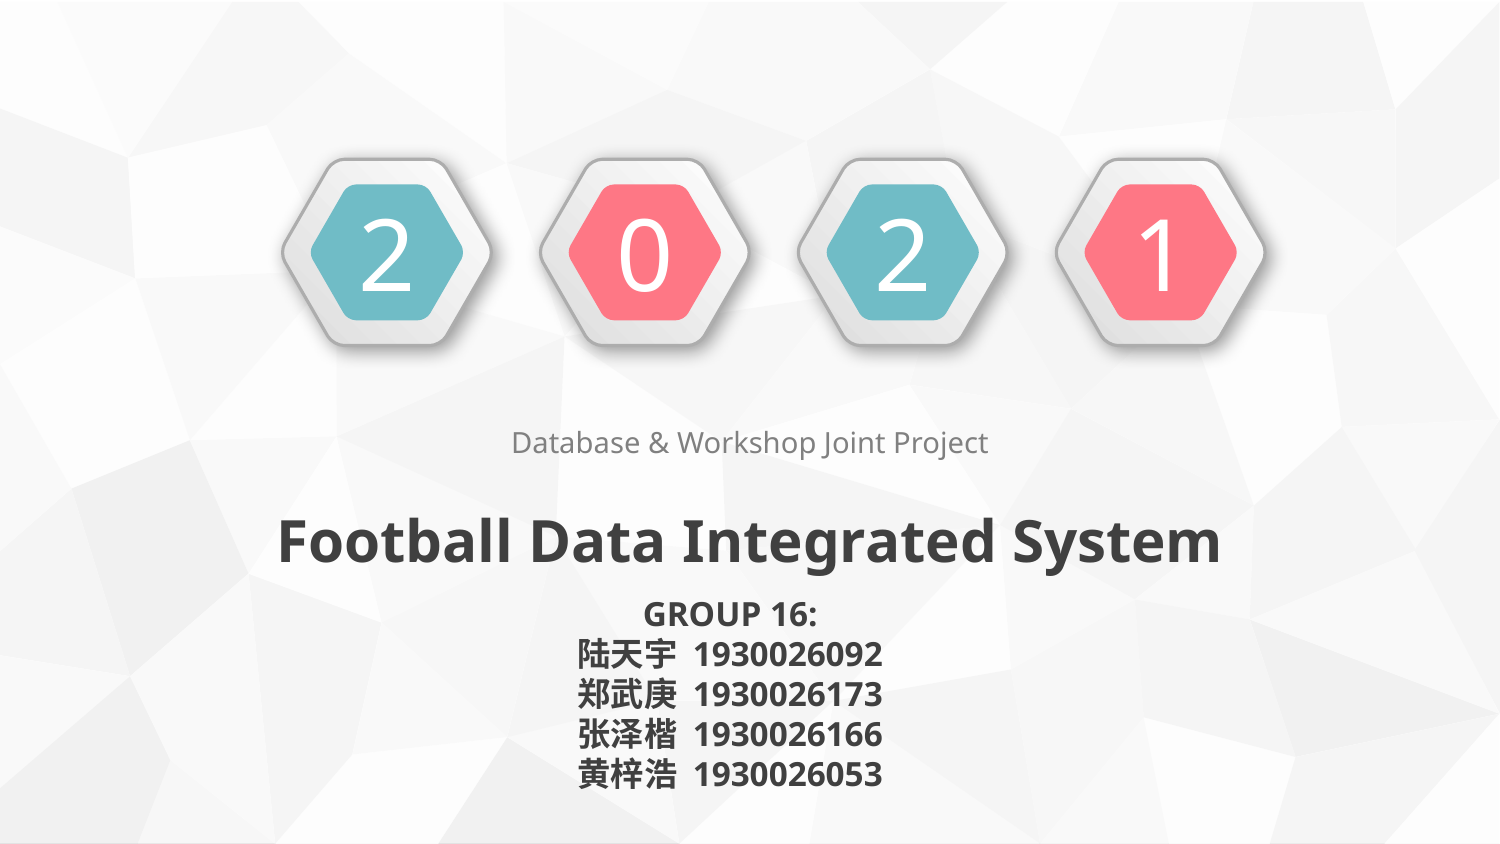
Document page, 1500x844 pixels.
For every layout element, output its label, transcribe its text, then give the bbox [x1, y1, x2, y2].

text_box GROUP 16: 陆天宇 1930026092 郑武庚 1930026173 张泽楷 1930026166 黄梓浩 1930026053 [367, 563, 1094, 844]
text_box Football Data Integrated System [180, 486, 1320, 592]
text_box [281, 159, 492, 346]
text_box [1055, 159, 1266, 346]
text_box Database & Workshop Joint Project [406, 422, 1093, 461]
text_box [539, 159, 750, 346]
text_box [797, 159, 1008, 346]
